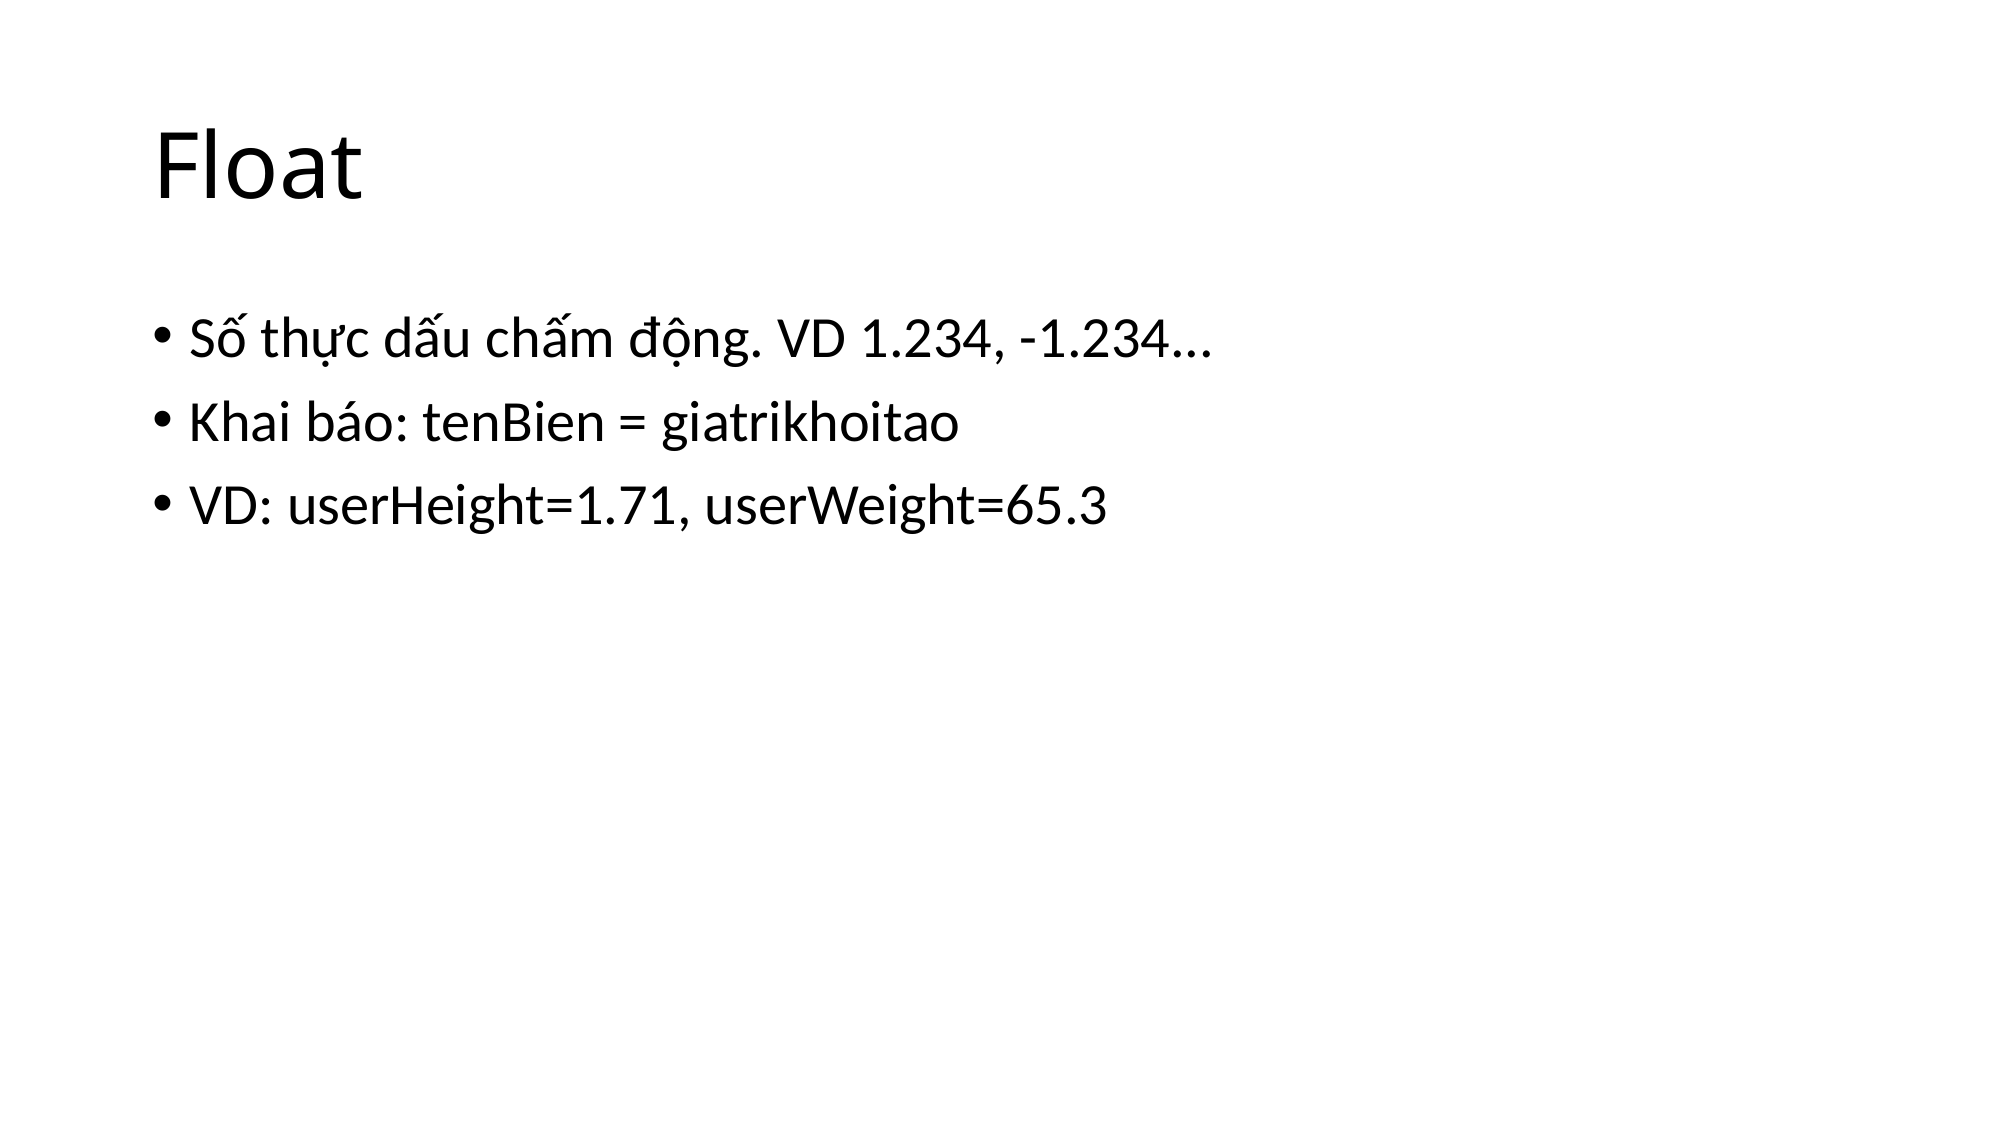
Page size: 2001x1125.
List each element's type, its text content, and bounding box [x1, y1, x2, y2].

list Số thực dấu chấm động. VD 1.234, -1.234... Khai báo: tenBien = giatrikhoitao VD: userHeight=1.71, userWeight=65.3 [137, 299, 1863, 1014]
title Float [137, 59, 1863, 278]
